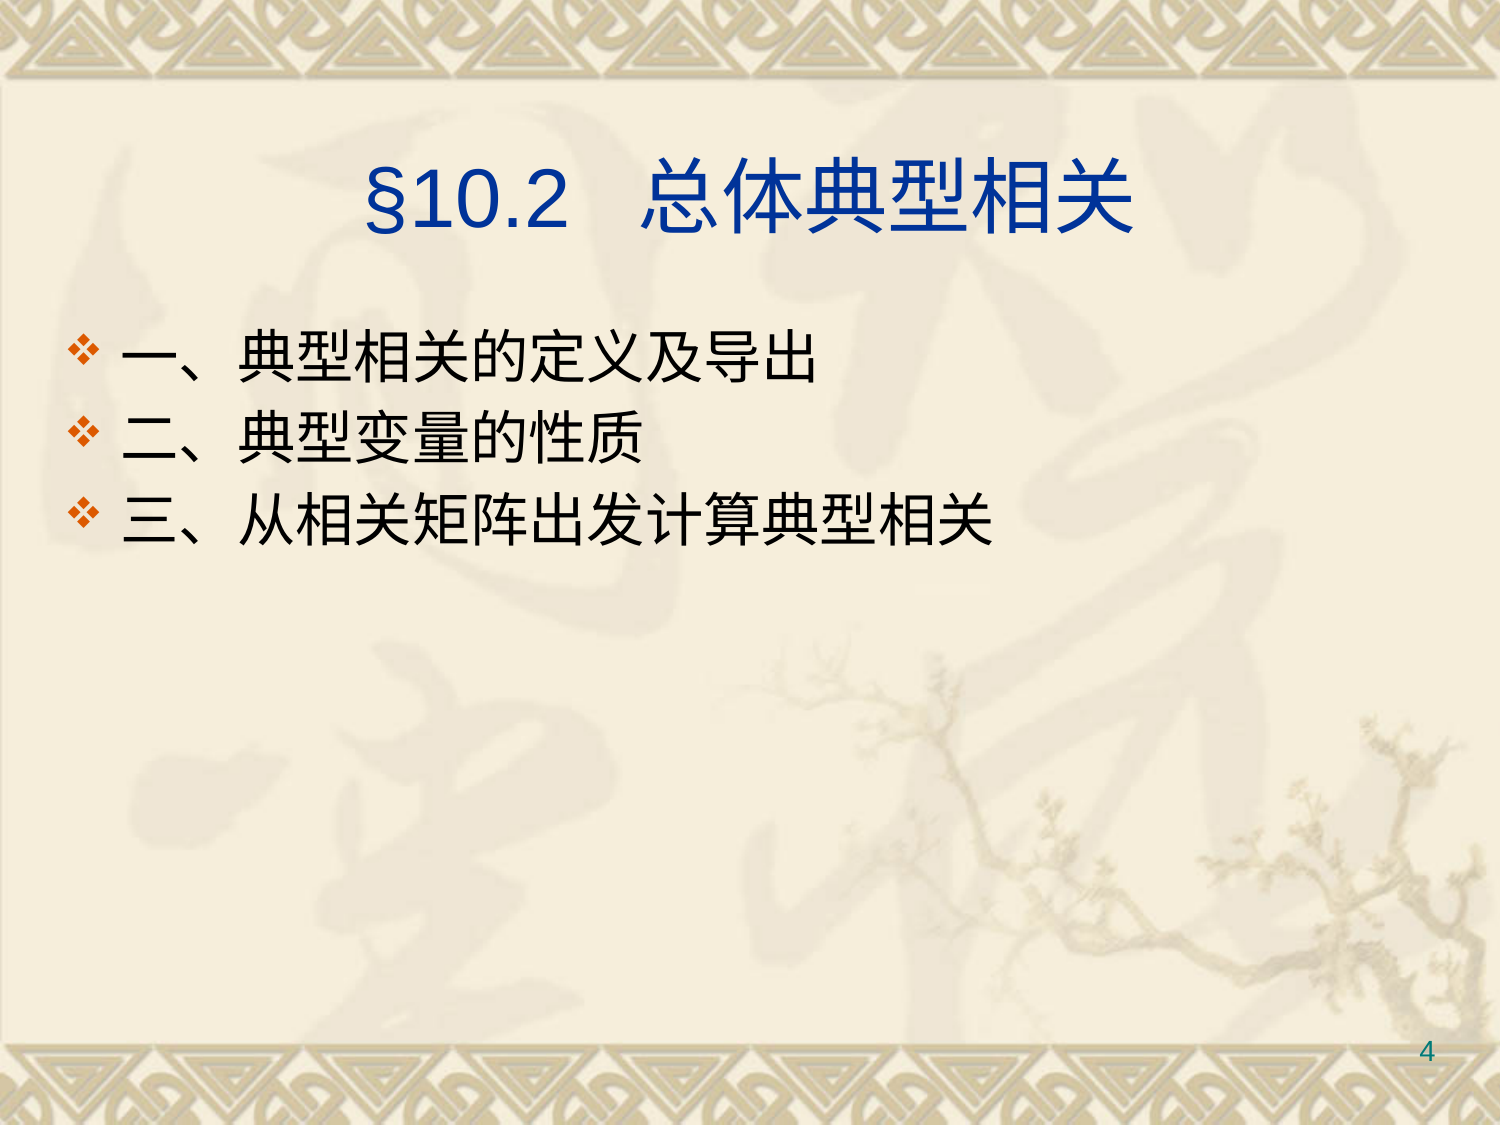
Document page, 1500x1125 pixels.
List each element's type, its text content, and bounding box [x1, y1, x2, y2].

slide_number 4 [1074, 1024, 1451, 1103]
list 一、典型相关的定义及导出 二、典型变量的性质 三、从相关矩阵出发计算典型相关 [49, 312, 1451, 1001]
title §10.2 总体典型相关 [49, 99, 1451, 288]
picture [0, 0, 1500, 1125]
